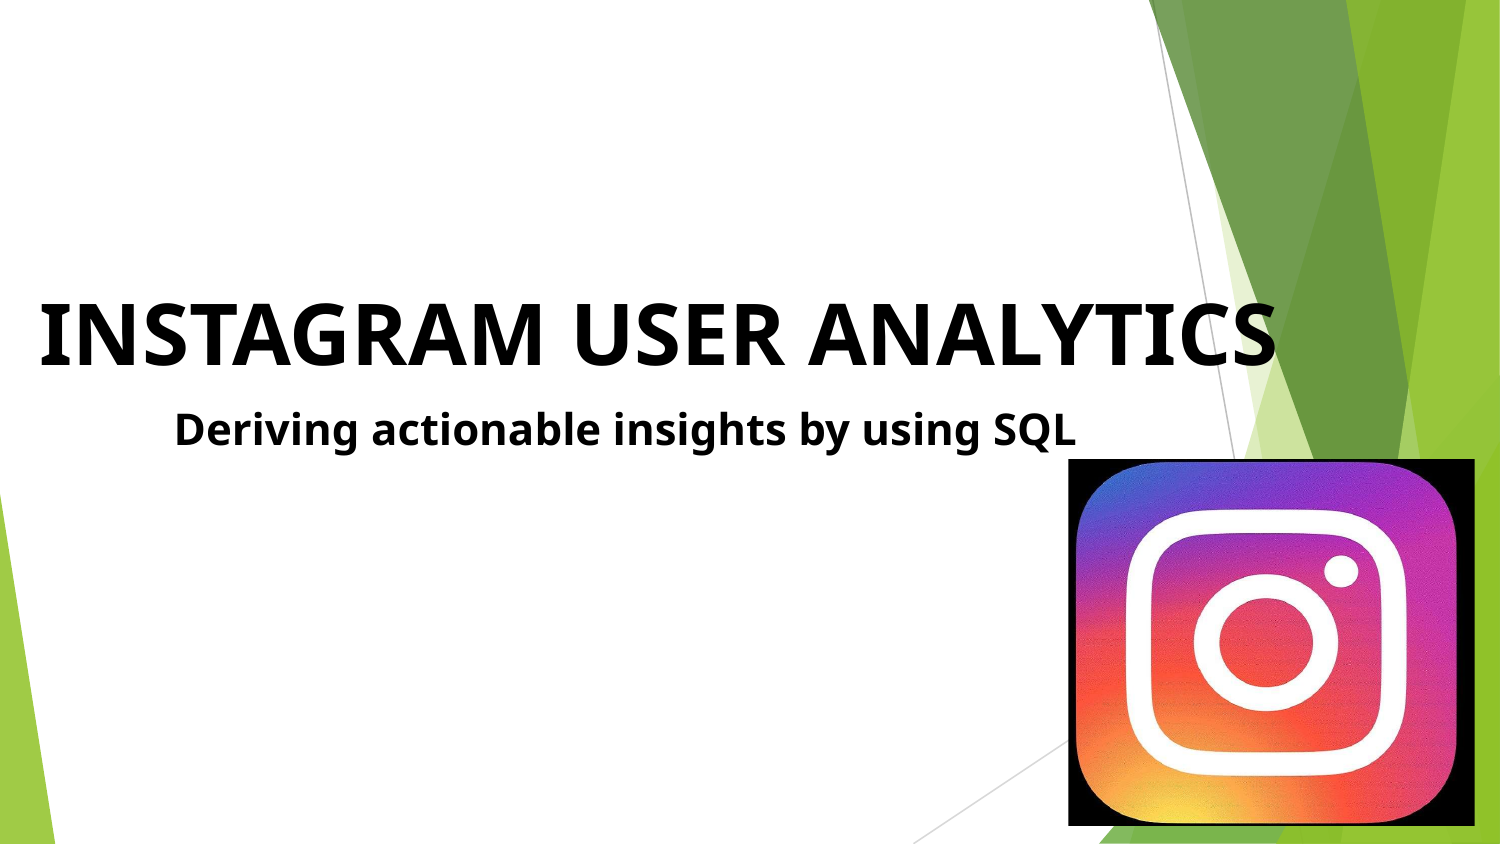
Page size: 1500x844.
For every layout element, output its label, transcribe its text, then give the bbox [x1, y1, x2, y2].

title INSTAGRAM USER ANALYTICS [28, 274, 1366, 397]
picture [1068, 458, 1475, 826]
list Deriving actionable insights by using SQL [162, 396, 1500, 641]
